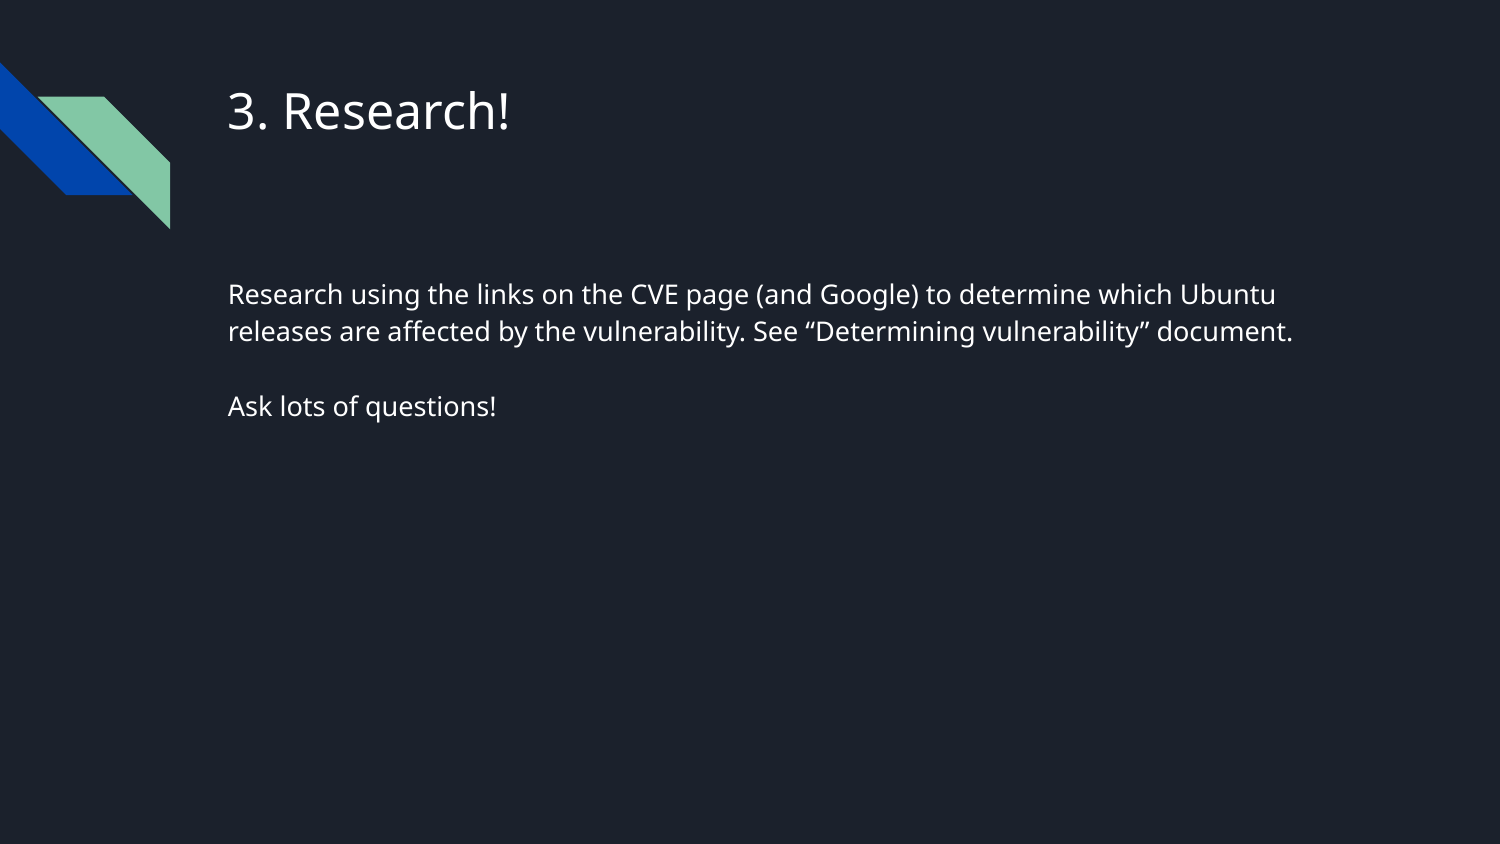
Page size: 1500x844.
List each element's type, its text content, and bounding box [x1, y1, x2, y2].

list Research using the links on the CVE page (and Google) to determine which Ubuntu releases are affected by the vulnerability. See “Determining vulnerability” document. Ask lots of questions! [212, 257, 1368, 735]
title 3. Research! [212, 64, 1368, 215]
